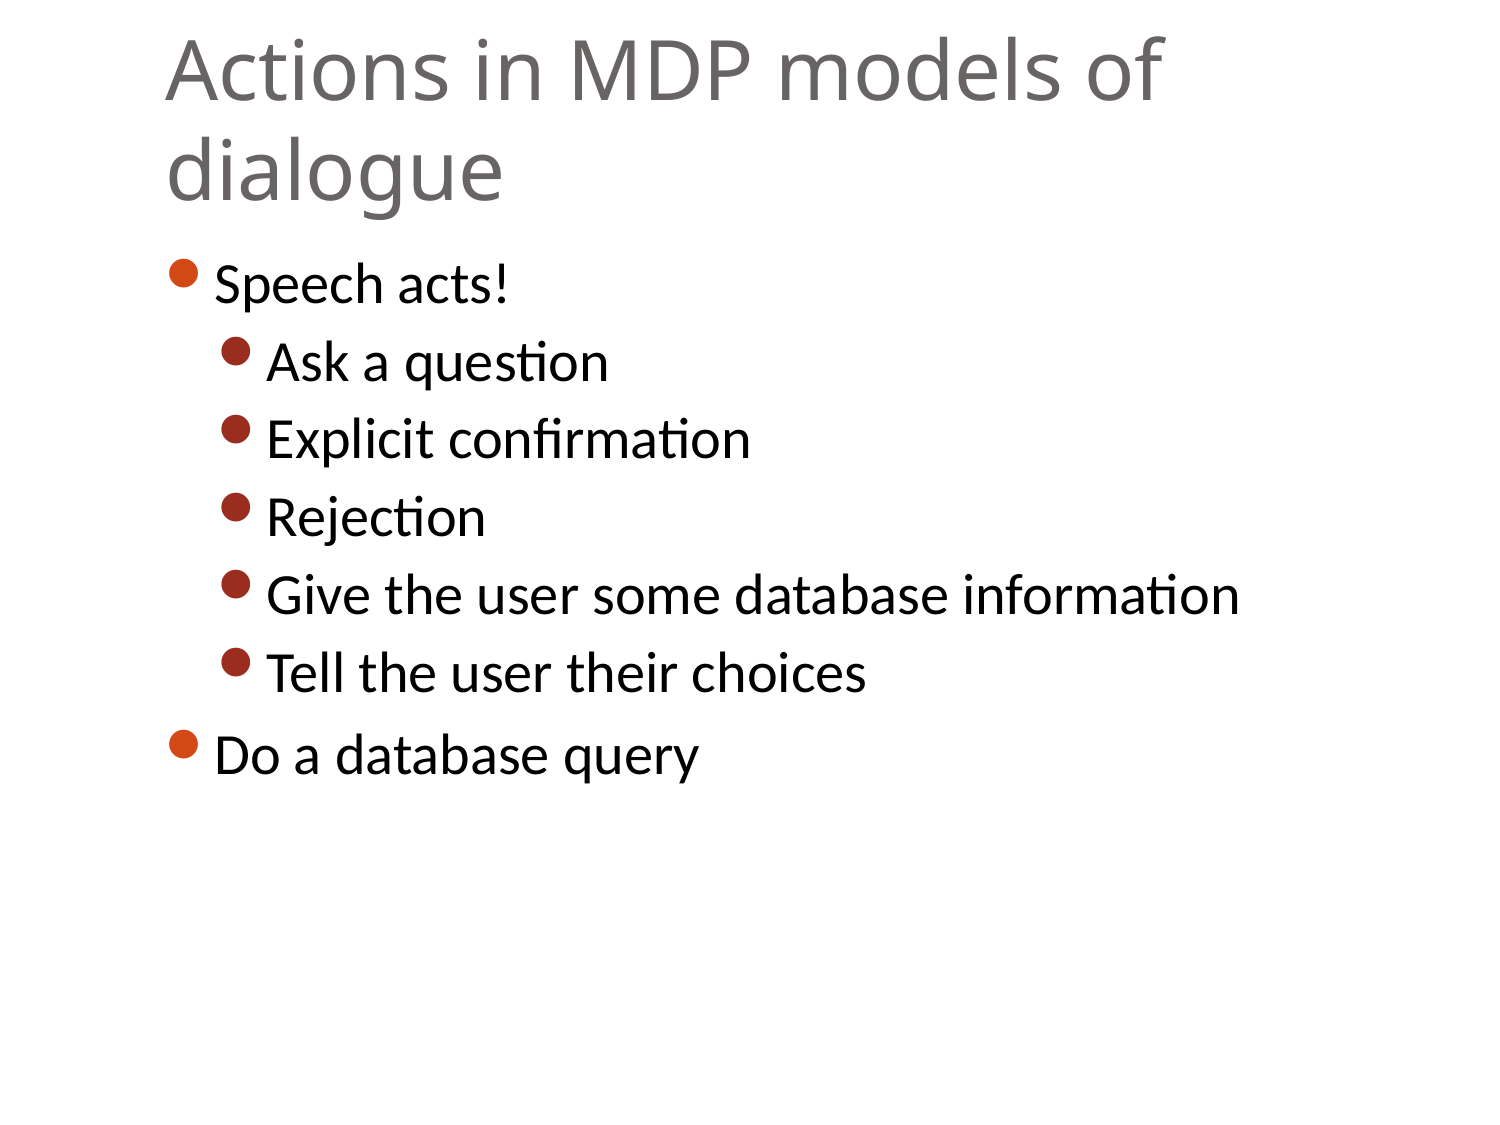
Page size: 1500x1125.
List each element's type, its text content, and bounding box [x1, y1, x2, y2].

title Actions in MDP models of dialogue [149, 44, 1426, 233]
list Speech acts! Ask a question Explicit confirmation Rejection Give the user some database information Tell the user their choices Do a database query [149, 237, 1426, 988]
